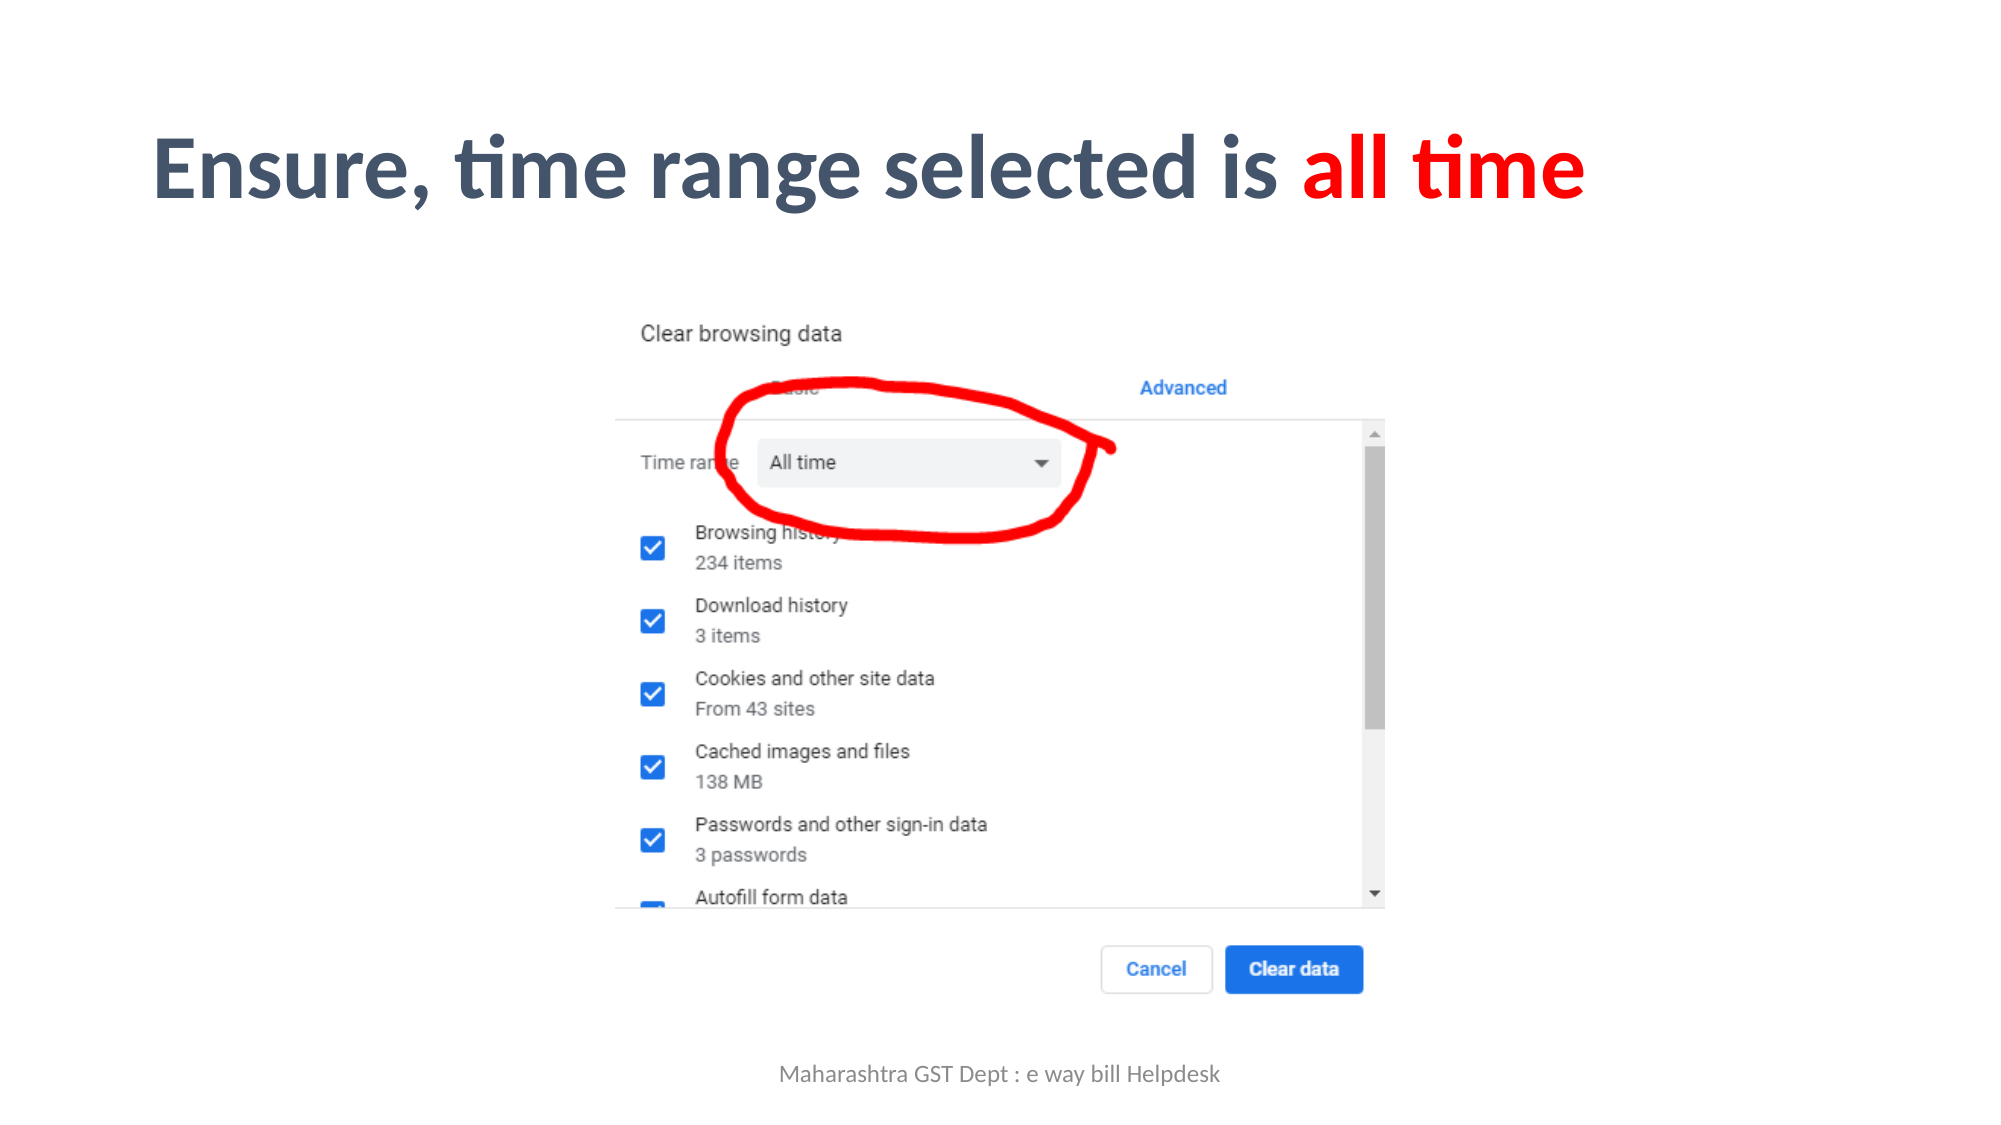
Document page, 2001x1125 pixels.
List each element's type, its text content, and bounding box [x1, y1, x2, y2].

title Ensure, time range selected is all time [137, 59, 1863, 278]
footer Maharashtra GST Dept : e way bill Helpdesk [662, 1042, 1338, 1103]
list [614, 299, 1385, 1014]
